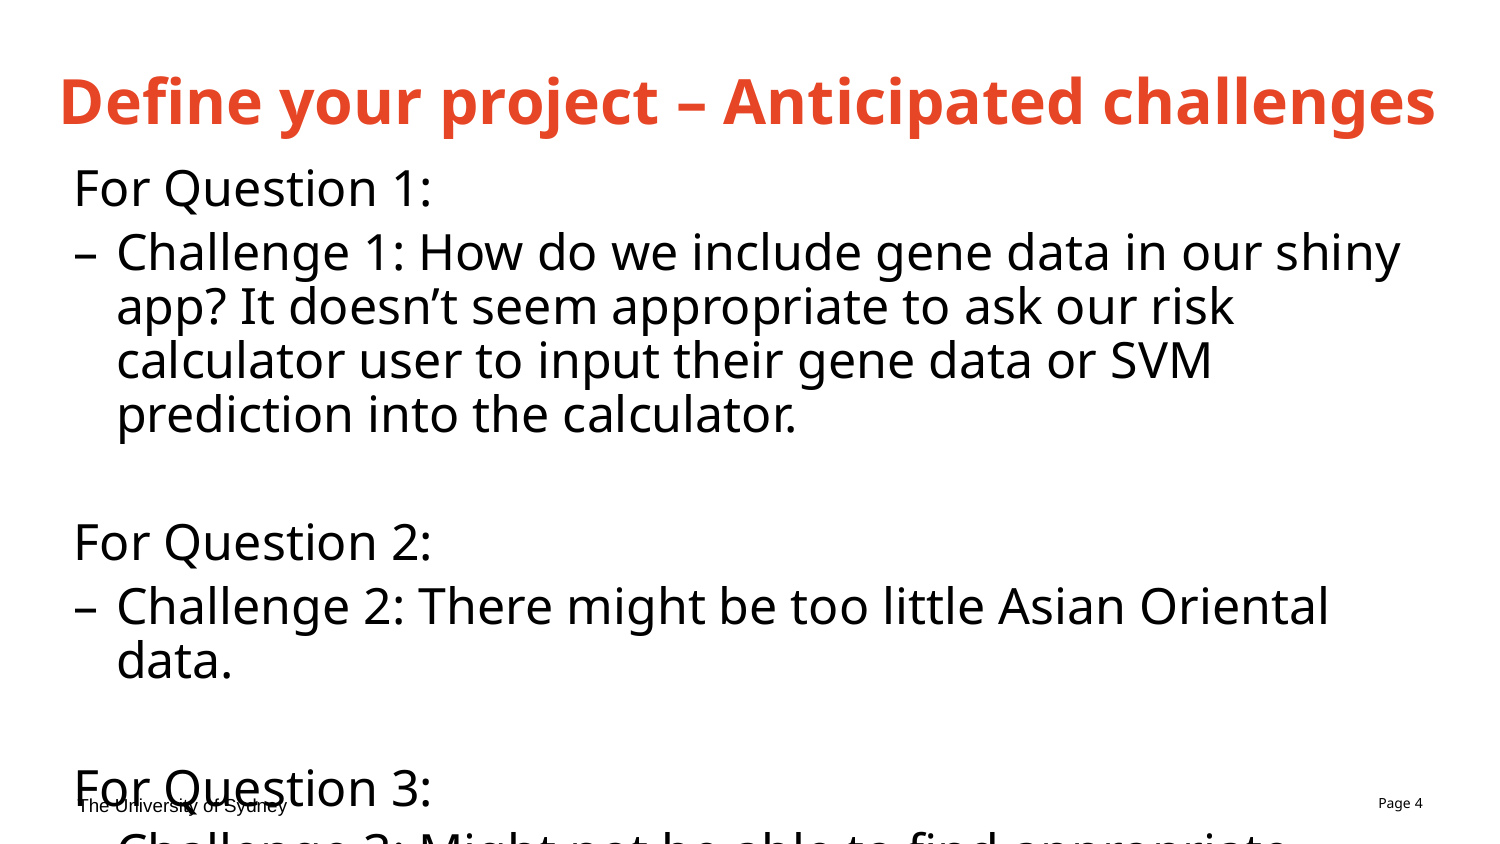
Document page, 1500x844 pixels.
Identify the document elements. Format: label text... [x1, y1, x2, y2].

title Define your project – Anticipated challenges [58, 61, 1442, 142]
list For Question 1: Challenge 1: How do we include gene data in our shiny app? It doesn’t seem appropriate to ask our risk calculator user to input their gene data or SVM prediction into the calculator. For Question 2: Challenge 2: There might be too little Asian Oriental data. For Question 3: Challenge 3: Might not be able to find appropriate datasets. [58, 155, 1425, 743]
